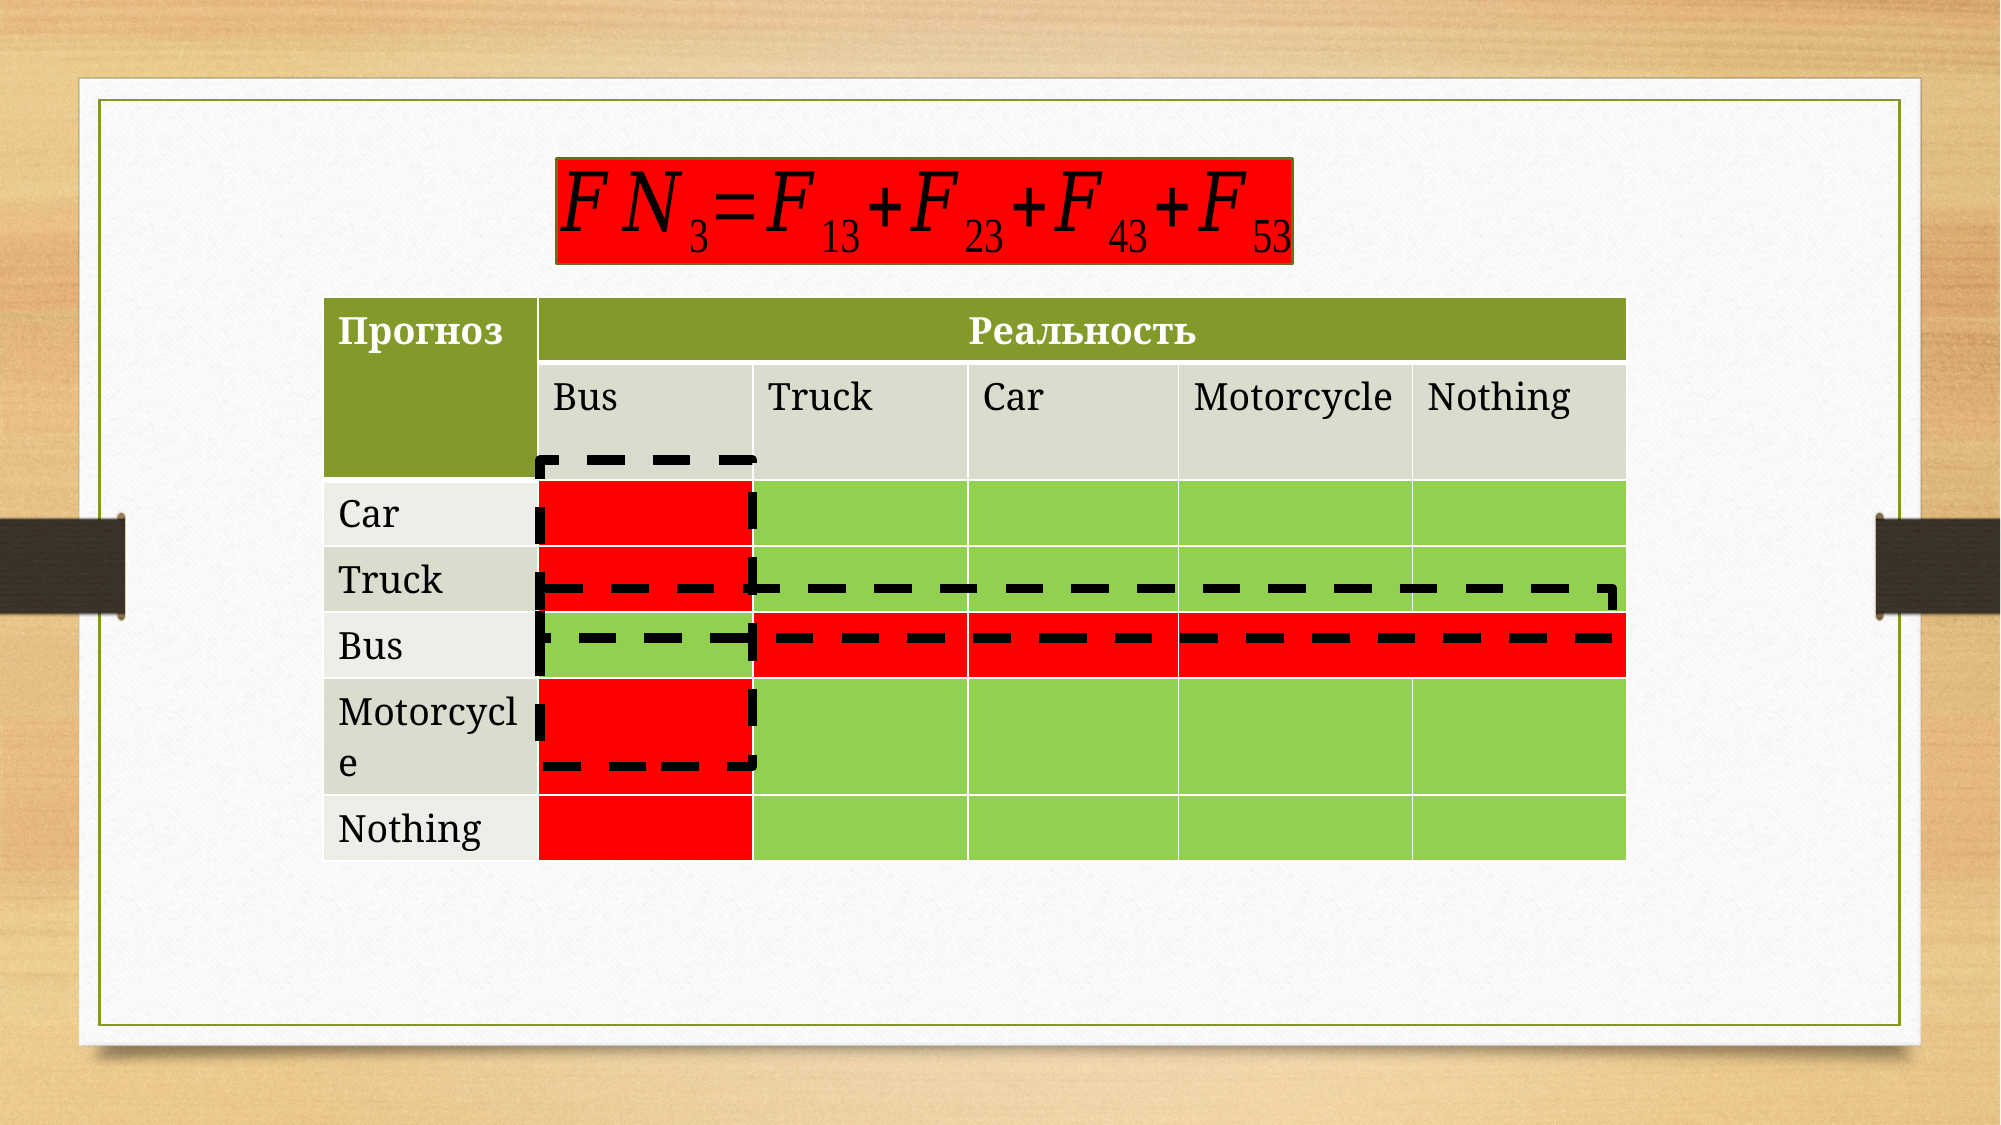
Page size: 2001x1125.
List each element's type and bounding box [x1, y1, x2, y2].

picture [0, 0, 2001, 1125]
text_box [539, 587, 1614, 639]
text_box [539, 459, 754, 588]
text_box [539, 639, 754, 768]
